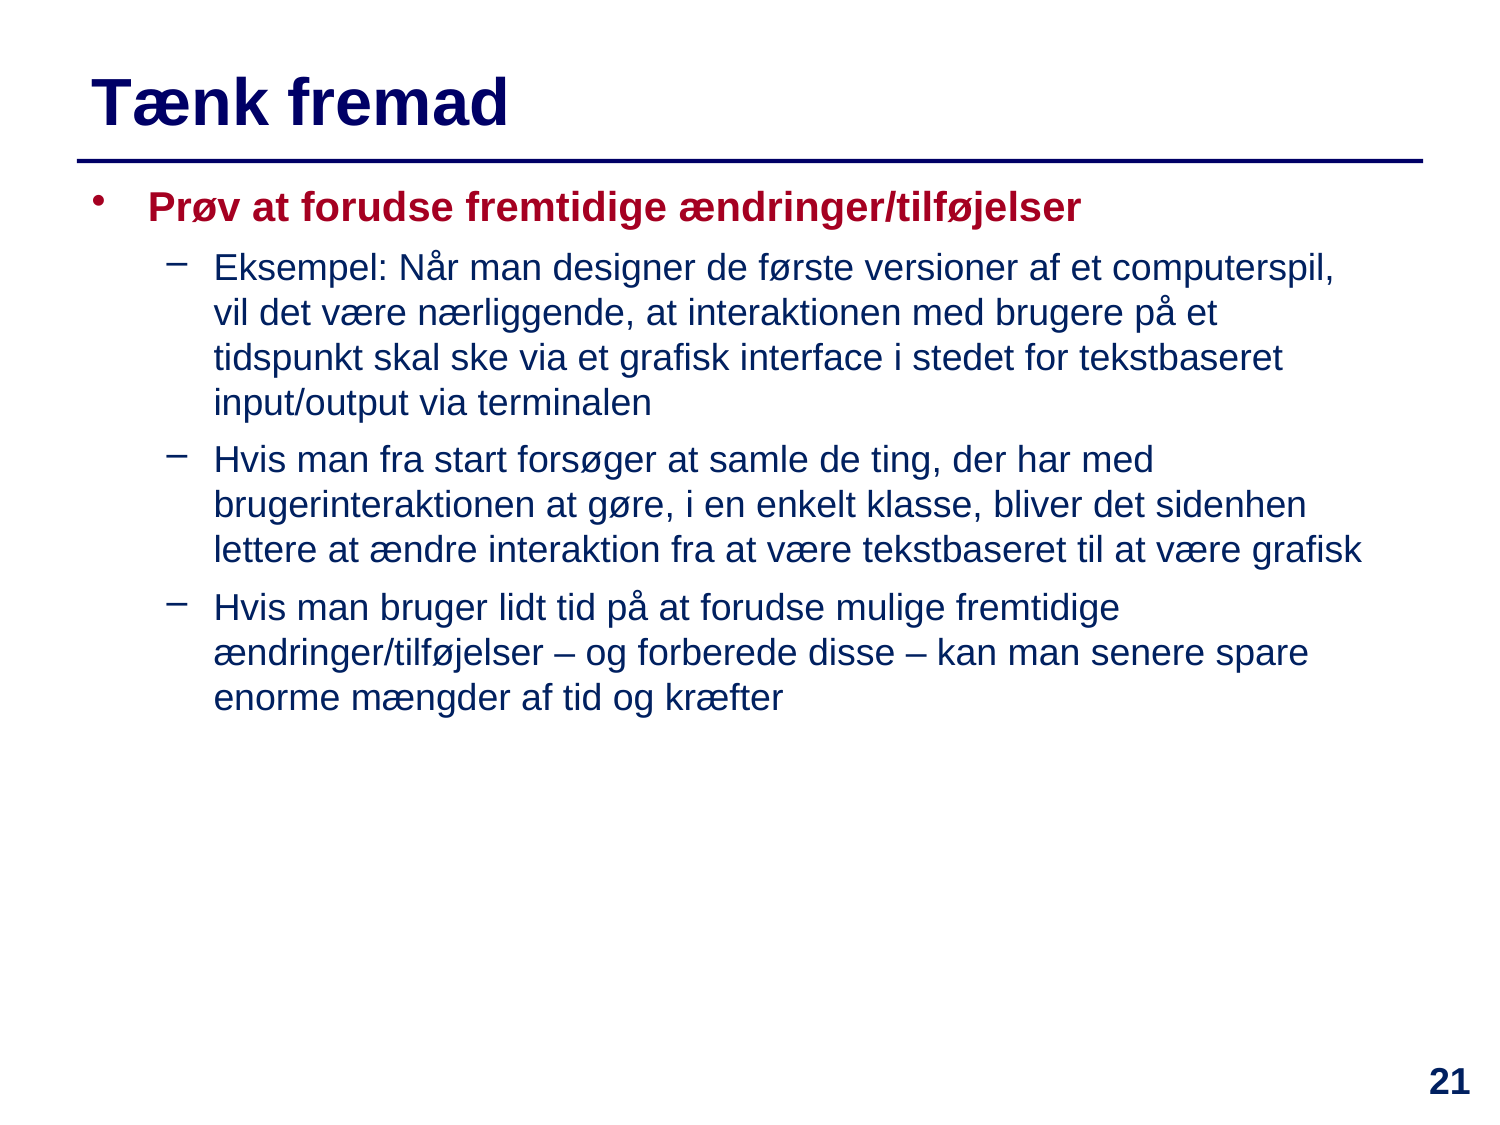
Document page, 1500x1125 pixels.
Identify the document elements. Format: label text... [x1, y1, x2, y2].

slide_number 21 [1399, 1050, 1500, 1125]
title Tænk fremad [76, 42, 1483, 155]
text_box Prøv at forudse fremtidige ændringer/tilføjelser Eksempel: Når man designer de første versioner af et computerspil, vil det være nærliggende, at interaktionen med brugere på et tidspunkt skal ske via et grafisk interface i stedet for tekstbaseret input/output via terminalen Hvis man fra start forsøger at samle de ting, der har med brugerinteraktionen at gøre, i en enkelt klasse, bliver det sidenhen lettere at ændre interaktion fra at være tekstbaseret til at være grafisk Hvis man bruger lidt tid på at forudse mulige fremtidige ændringer/tilføjelser – og forberede disse – kan man senere spare enorme mængder af tid og kræfter [76, 172, 1388, 799]
